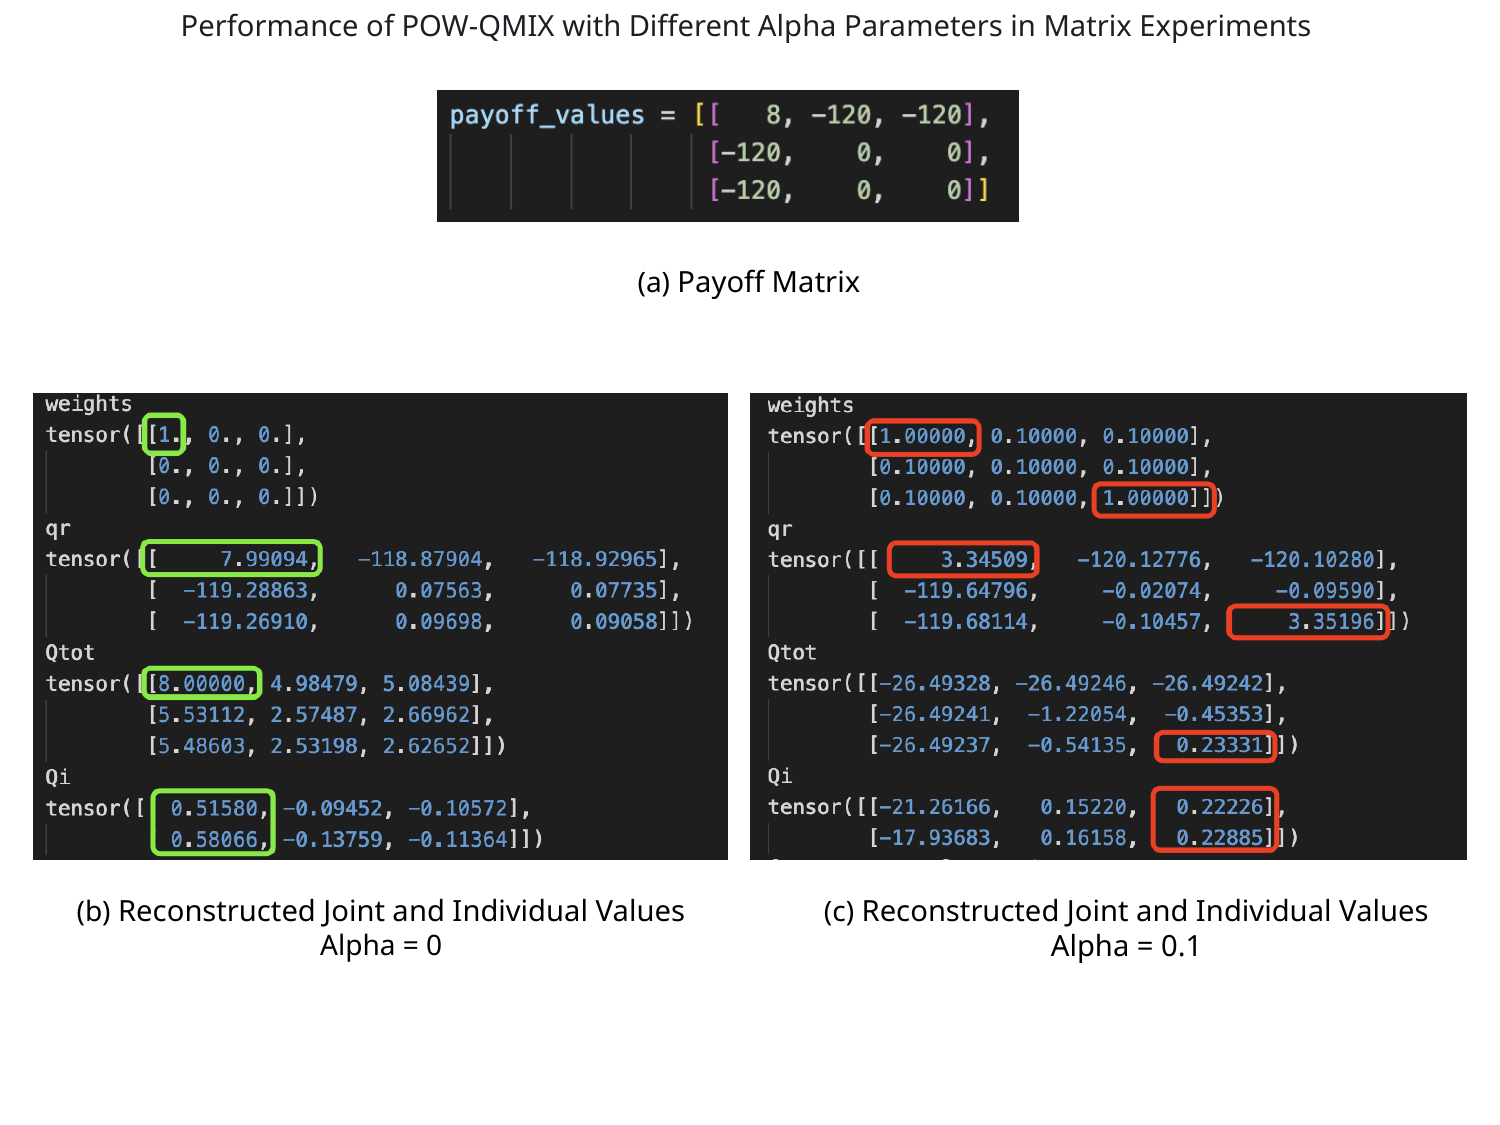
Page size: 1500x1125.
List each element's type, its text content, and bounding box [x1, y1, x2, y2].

text_box (c) Reconstructed Joint and Individual Values Alpha = 0.1 [809, 884, 1444, 970]
text_box Performance of POW-QMIX with Different Alpha Parameters in Matrix Experiments [165, 0, 1335, 50]
text_box (b) Reconstructed Joint and Individual Values Alpha = 0 [61, 884, 701, 969]
picture [436, 90, 1019, 223]
picture [32, 392, 729, 860]
picture [749, 392, 1467, 860]
text_box (a) Payoff Matrix [622, 256, 876, 306]
